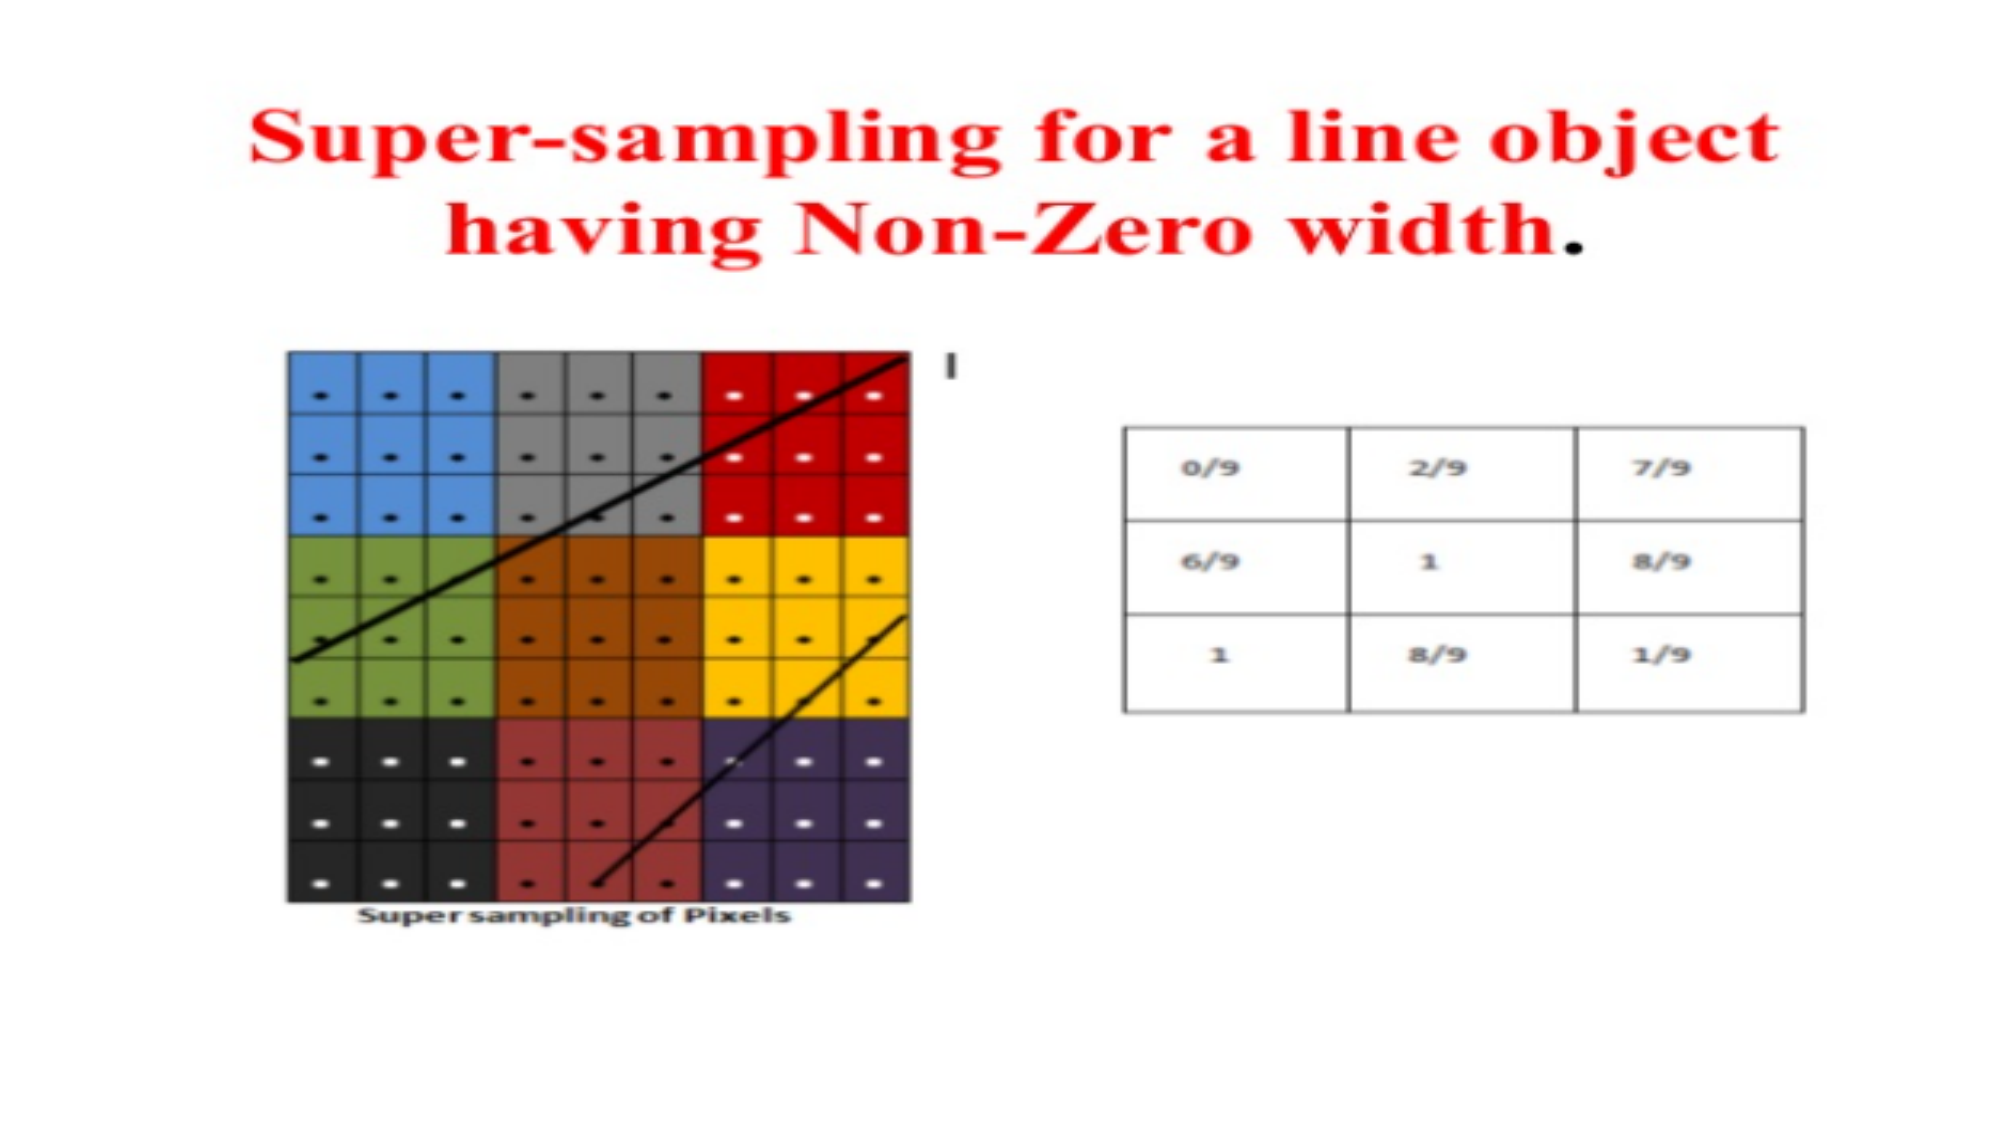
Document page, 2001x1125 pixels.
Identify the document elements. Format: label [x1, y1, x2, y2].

list [97, 72, 1878, 972]
